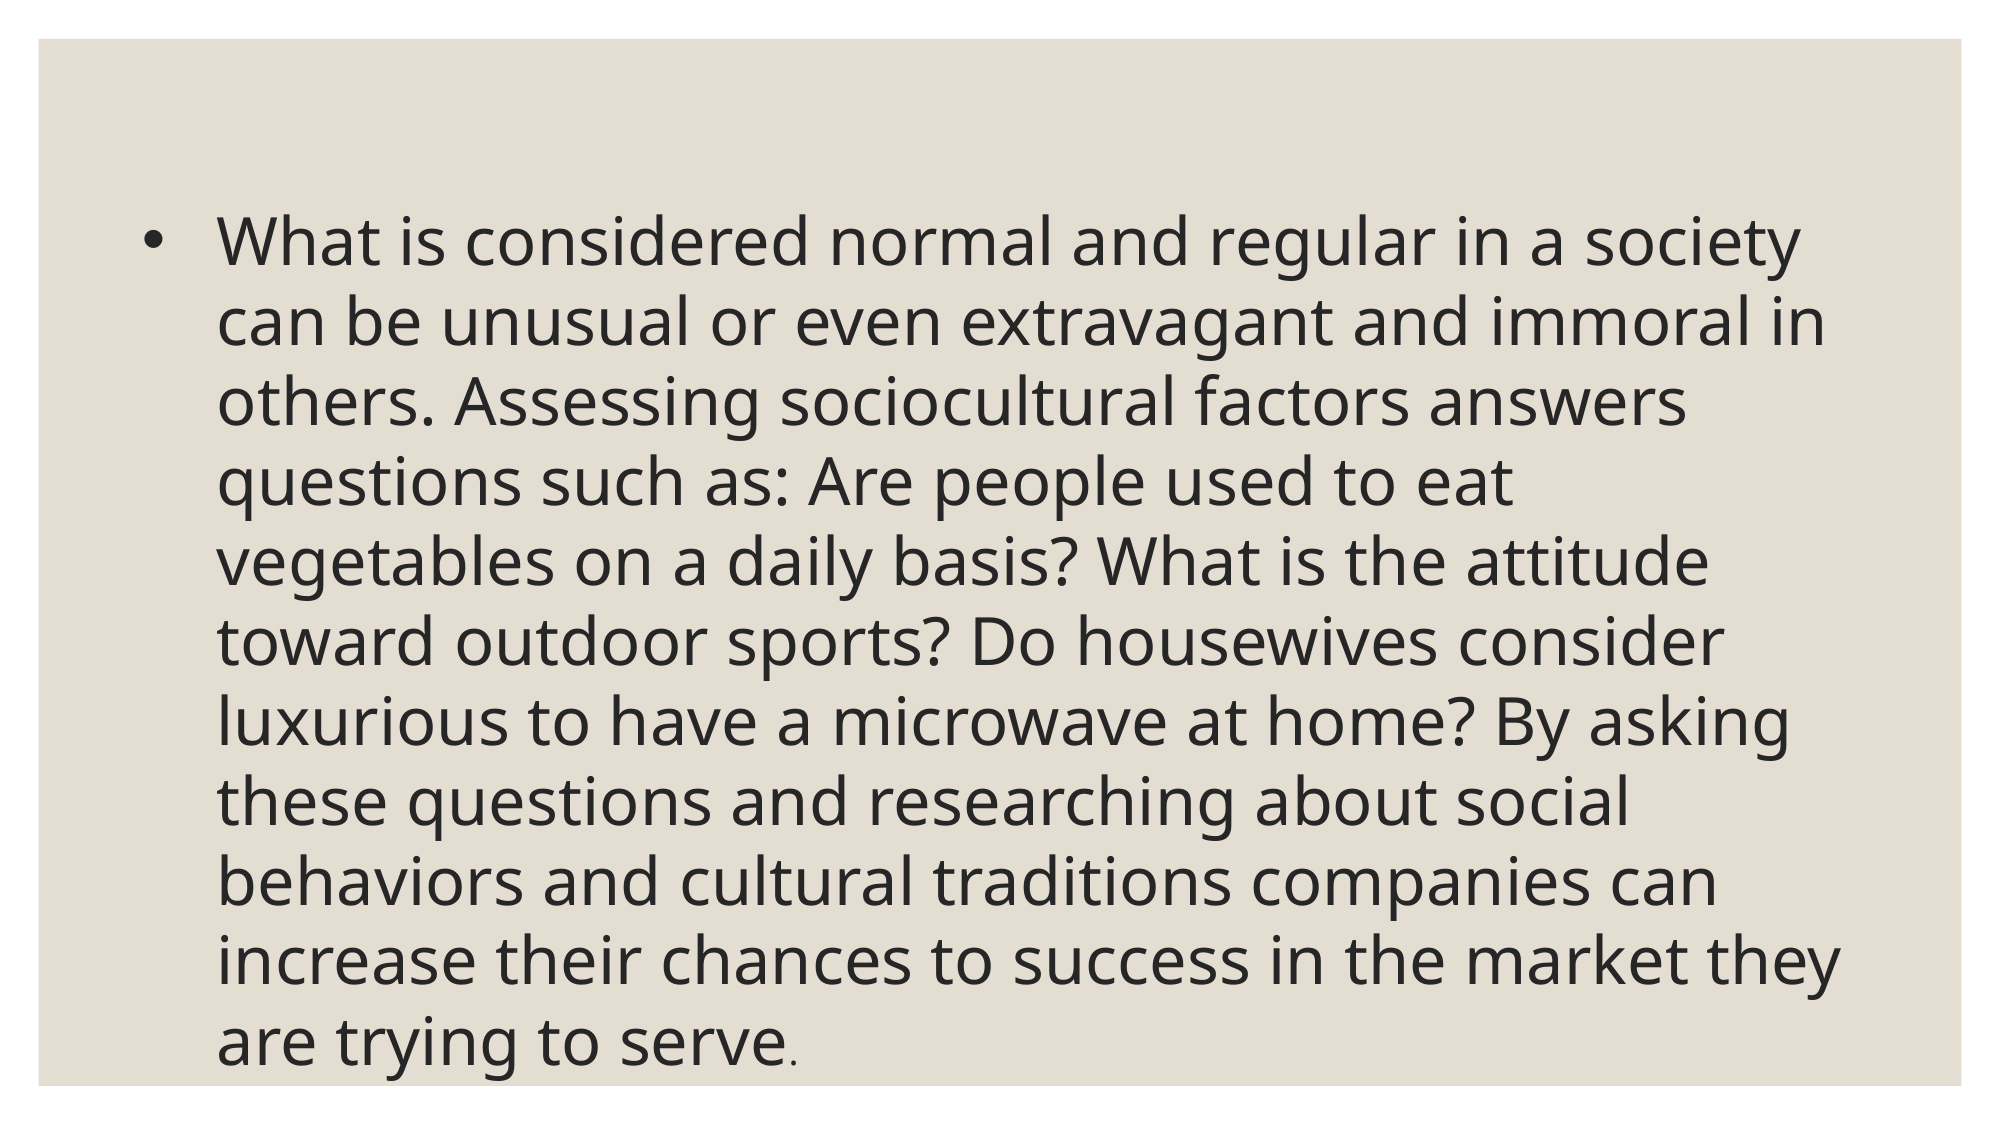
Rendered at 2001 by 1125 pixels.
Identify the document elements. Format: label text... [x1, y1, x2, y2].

text_box What is considered normal and regular in a society can be unusual or even extravagant and immoral in others. Assessing sociocultural factors answers questions such as: Are people used to eat vegetables on a daily basis? What is the attitude toward outdoor sports? Do housewives consider luxurious to have a microwave at home? By asking these questions and researching about social behaviors and cultural traditions companies can increase their chances to success in the market they are trying to serve. [127, 191, 1873, 1086]
